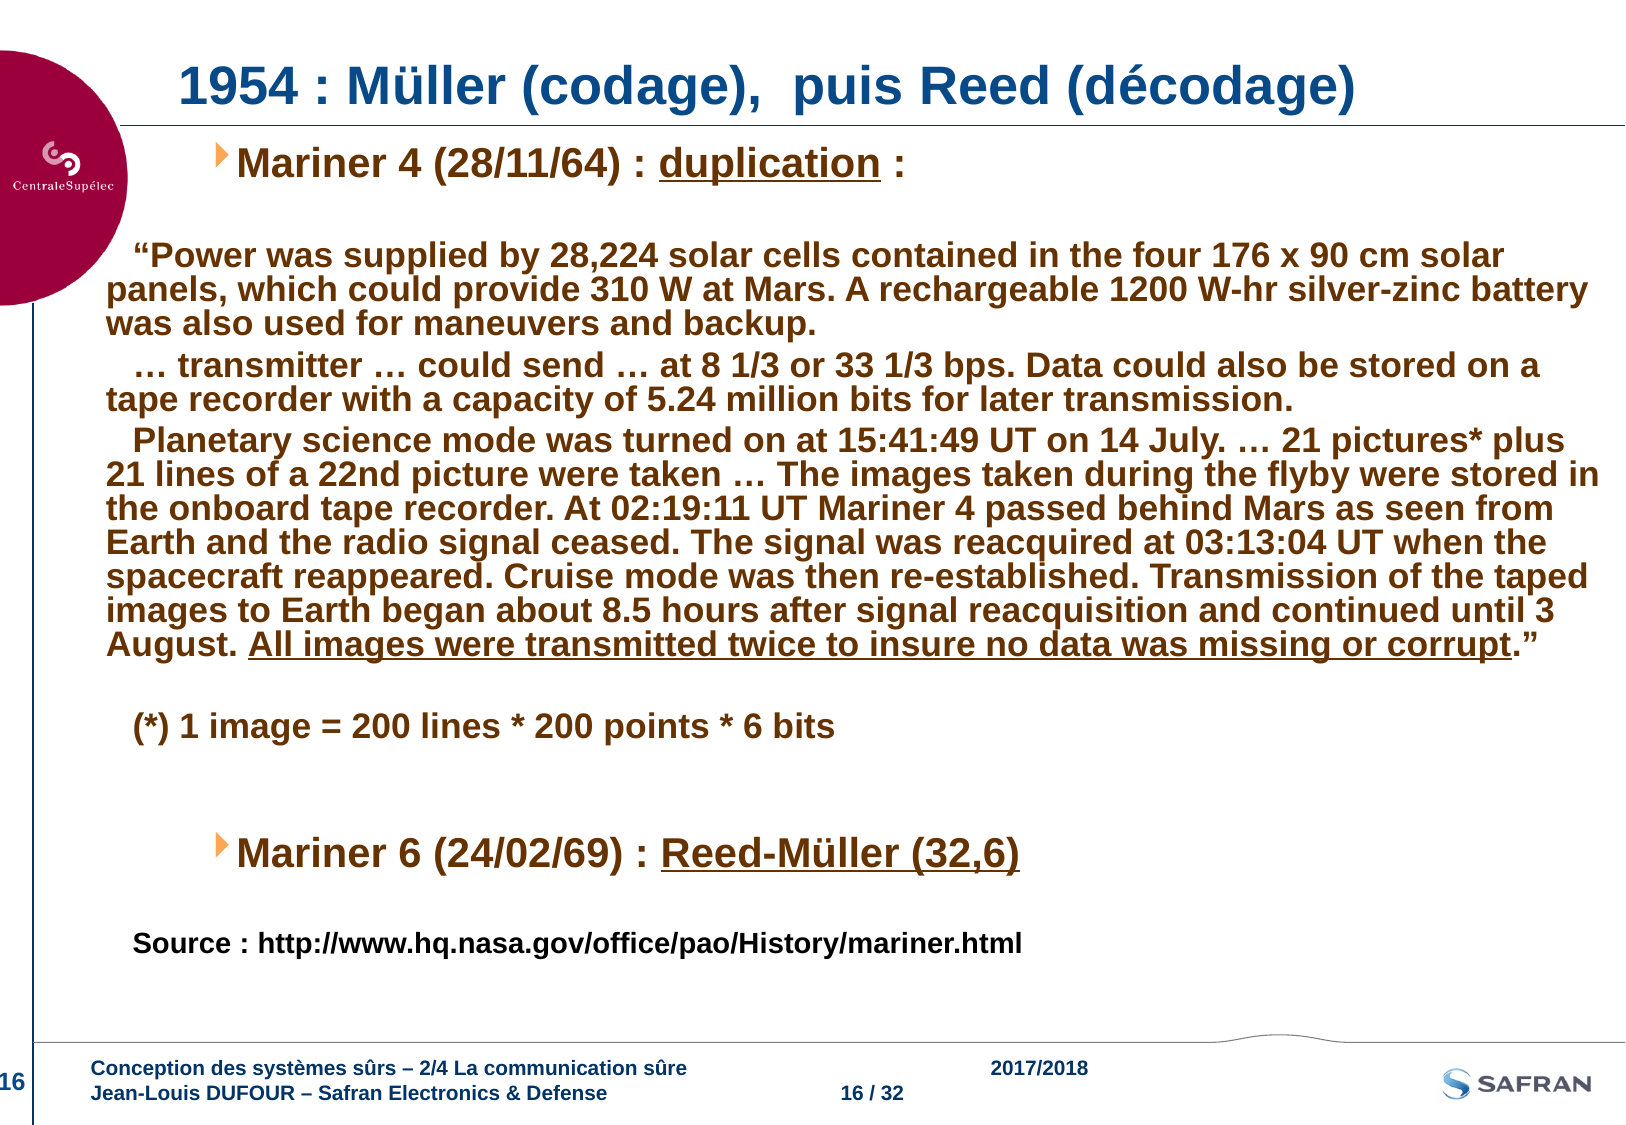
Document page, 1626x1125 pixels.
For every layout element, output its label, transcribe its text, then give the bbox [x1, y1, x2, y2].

picture [1391, 1058, 1626, 1125]
picture [0, 1, 148, 327]
title 1954 : Müller (codage), puis Reed (décodage) [162, 37, 1375, 129]
list Mariner 4 (28/11/64) : duplication : “Power was supplied by 28,224 solar cells contained in the four 176 x 90 cm solar panels, which could provide 310 W at Mars. A rechargeable 1200 W-hr silver-zinc battery was also used for maneuvers and backup. … transmitter … could send … at 8 1/3 or 33 1/3 bps. Data could also be stored on a tape recorder with a capacity of 5.24 million bits for later transmission. Planetary science mode was turned on at 15:41:49 UT on 14 July. … 21 pictures* plus 21 lines of a 22nd picture were taken … The images taken during the flyby were stored in the onboard tape recorder. At 02:19:11 UT Mariner 4 passed behind Mars as seen from Earth and the radio signal ceased. The signal was reacquired at 03:13:04 UT when the spacecraft reappeared. Cruise mode was then re-established. Transmission of the taped images to Earth began about 8.5 hours after signal reacquisition and continued until 3 August. All images were transmitted twice to insure no data was missing or corrupt.” (*) 1 image = 200 lines * 200 points * 6 bits Mariner 6 (24/02/69) : Reed-Müller (32,6) Source : http://www.hq.nasa.gov/office/pao/History/mariner.html [90, 137, 1625, 1000]
